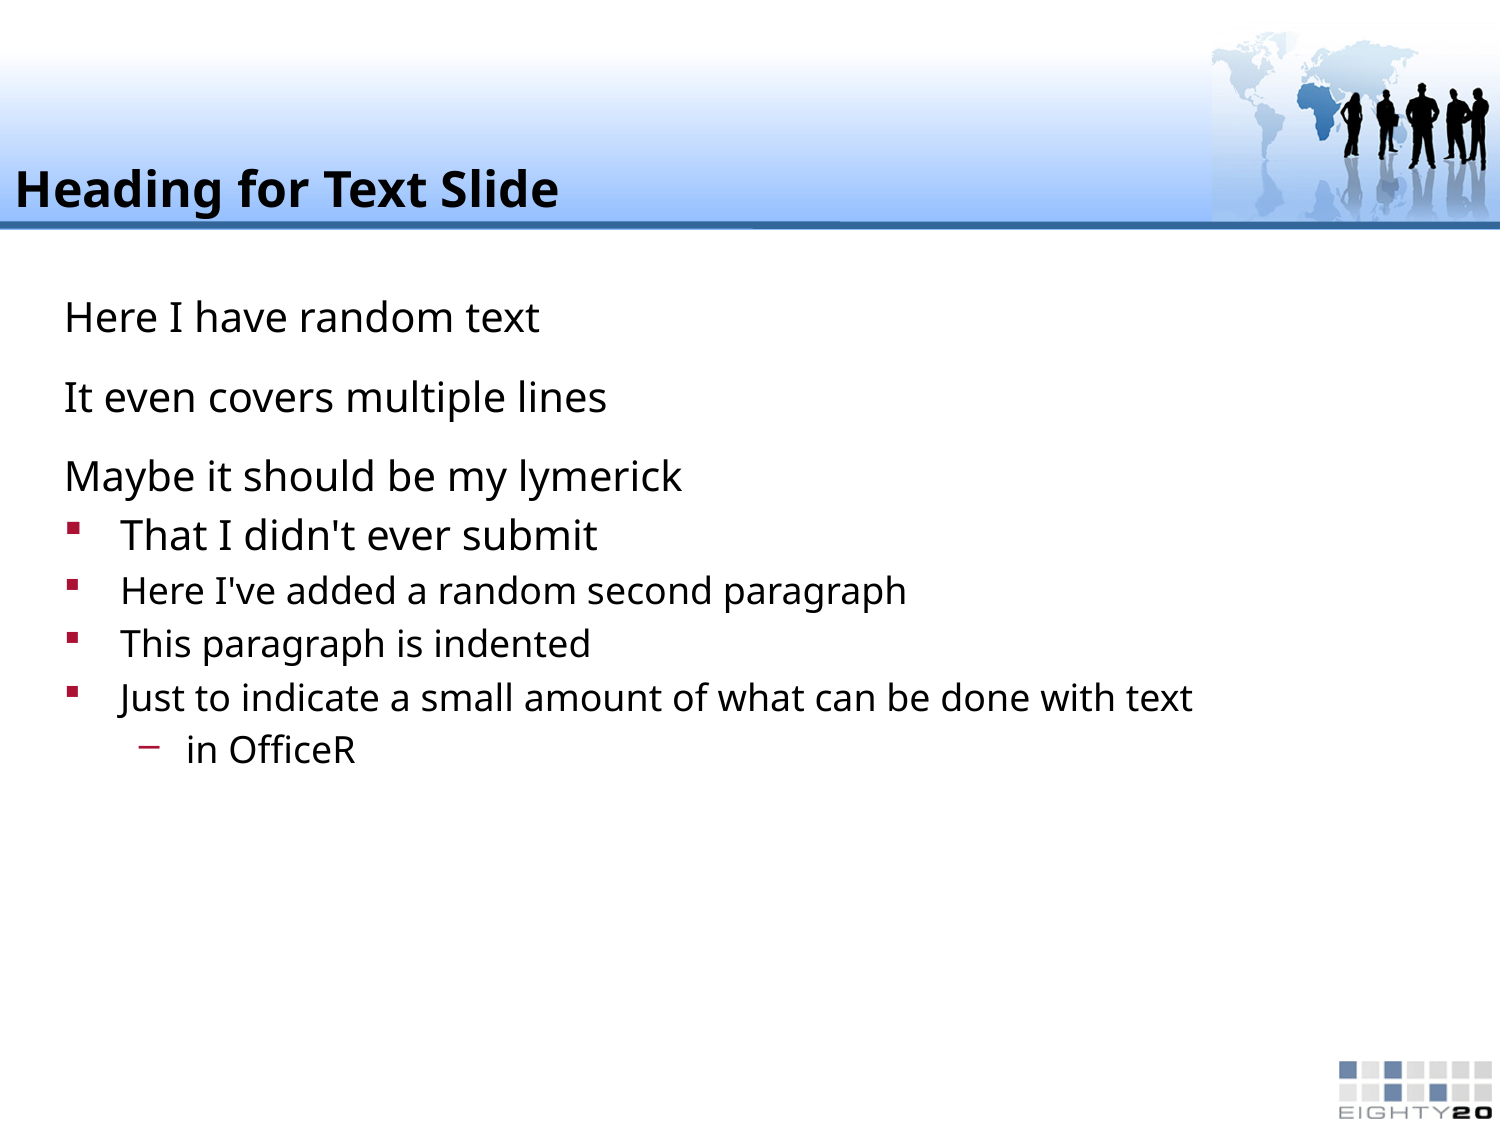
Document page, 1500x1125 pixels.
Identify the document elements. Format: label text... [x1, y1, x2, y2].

title Heading for Text Slide [0, 37, 1193, 226]
picture [1211, 0, 1500, 221]
picture [1339, 1061, 1492, 1119]
list Here I have random text It even covers multiple lines Maybe it should be my lymerick That I didn't ever submit Here I've added a random second paragraph This paragraph is indented Just to indicate a small amount of what can be done with text in OfficeR [48, 283, 1450, 989]
